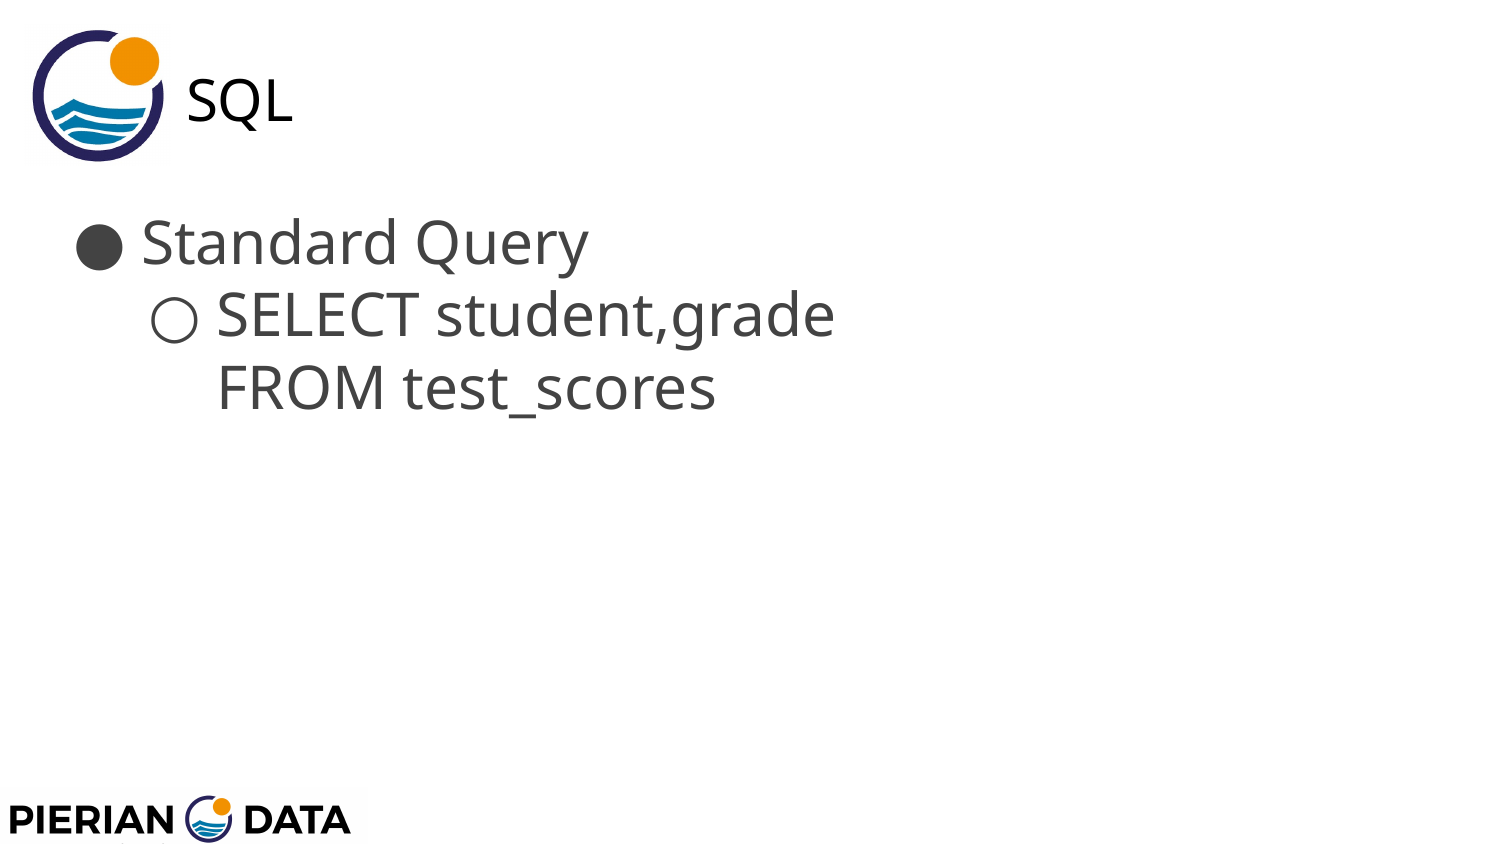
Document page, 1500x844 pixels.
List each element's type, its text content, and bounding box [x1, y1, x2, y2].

picture [24, 24, 172, 167]
list Standard Query SELECT student,grade FROM test_scores [51, 189, 1476, 750]
title SQL [176, 48, 1449, 143]
picture [0, 787, 368, 844]
